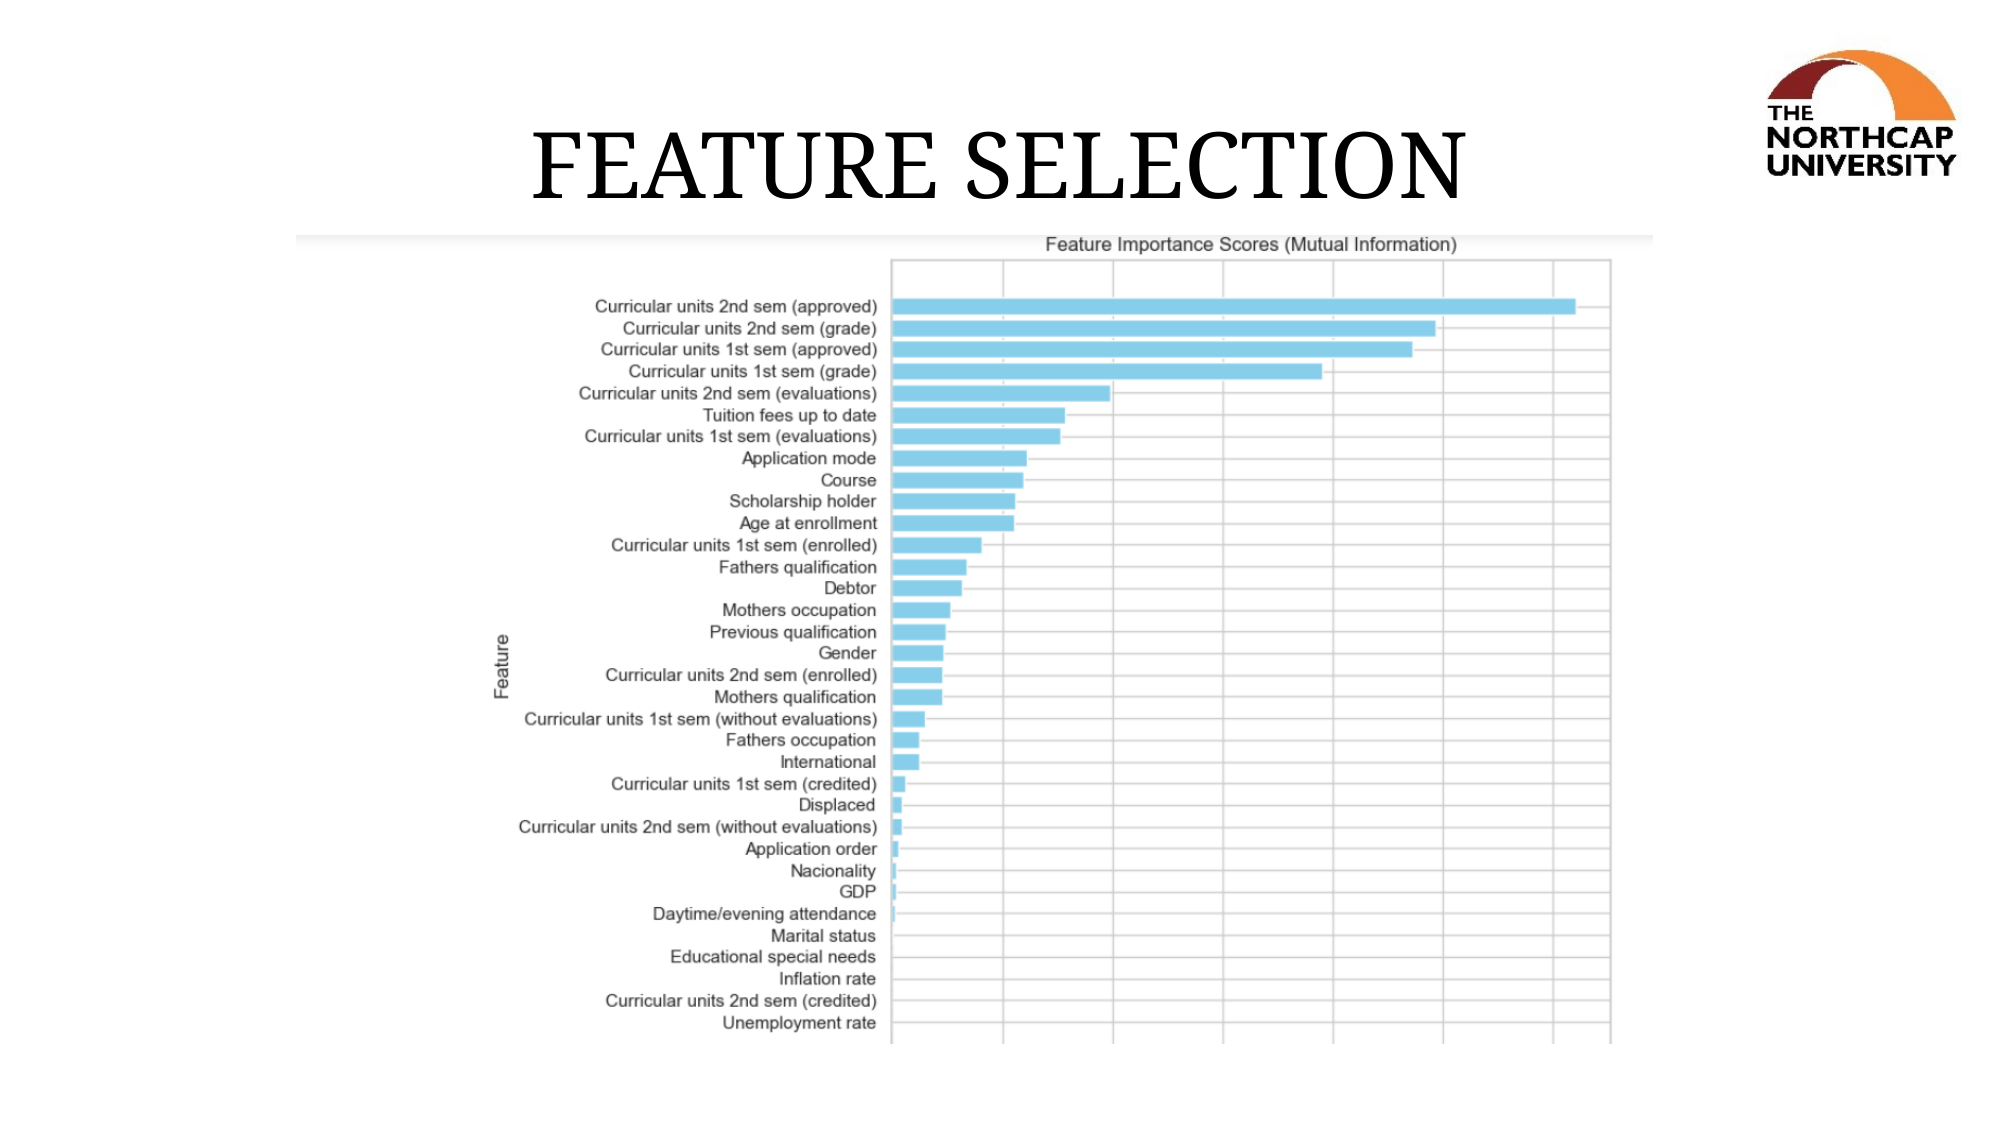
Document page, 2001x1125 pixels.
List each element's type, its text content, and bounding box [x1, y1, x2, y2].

picture [1749, 0, 1976, 227]
title FEATURE SELECTION [137, 59, 1863, 278]
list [295, 235, 1653, 1044]
